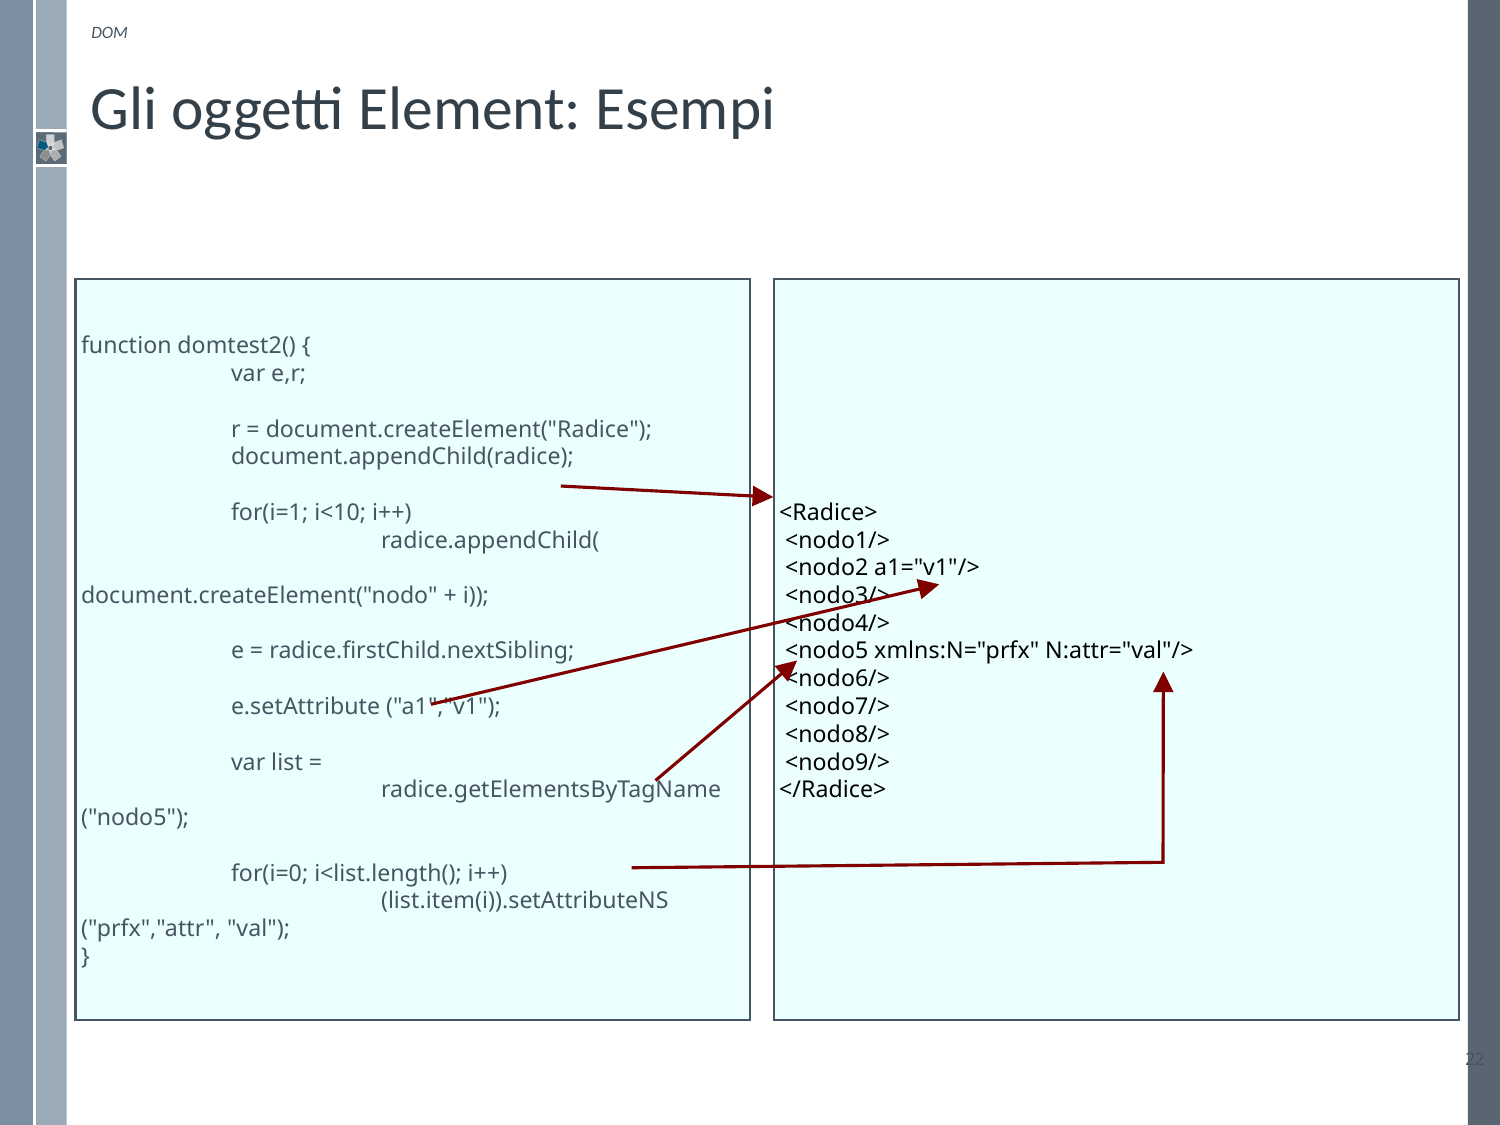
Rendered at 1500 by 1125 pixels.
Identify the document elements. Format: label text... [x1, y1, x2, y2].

title Gli oggetti Element: Esempi [75, 68, 1459, 233]
text_box <Radice> <nodo1/> <nodo2 a1="v1"/> <nodo3/> <nodo4/> <nodo5 xmlns:N="prfx" N:attr="val"/> <nodo6/> <nodo7/> <nodo8/> <nodo9/> </Radice> [773, 279, 1459, 1021]
footer DOM [76, 8, 566, 55]
slide_number 22 [1336, 1042, 1500, 1077]
text_box [430, 579, 940, 705]
text_box function domtest2() { var e,r; r = document.createElement("Radice"); document.appendChild(radice); for(i=1; i<10; i++) radice.appendChild( document.createElement("nodo" + i)); e = radice.firstChild.nextSibling; e.setAttribute ("a1","v1"); var list = radice.getElementsByTagName ("nodo5"); for(i=0; i<list.length(); i++) (list.item(i)).setAttributeNS ("prfx","attr", "val"); } [75, 279, 750, 1021]
text_box [560, 485, 774, 507]
picture [37, 134, 64, 161]
text_box [631, 671, 1174, 868]
text_box [655, 660, 798, 781]
